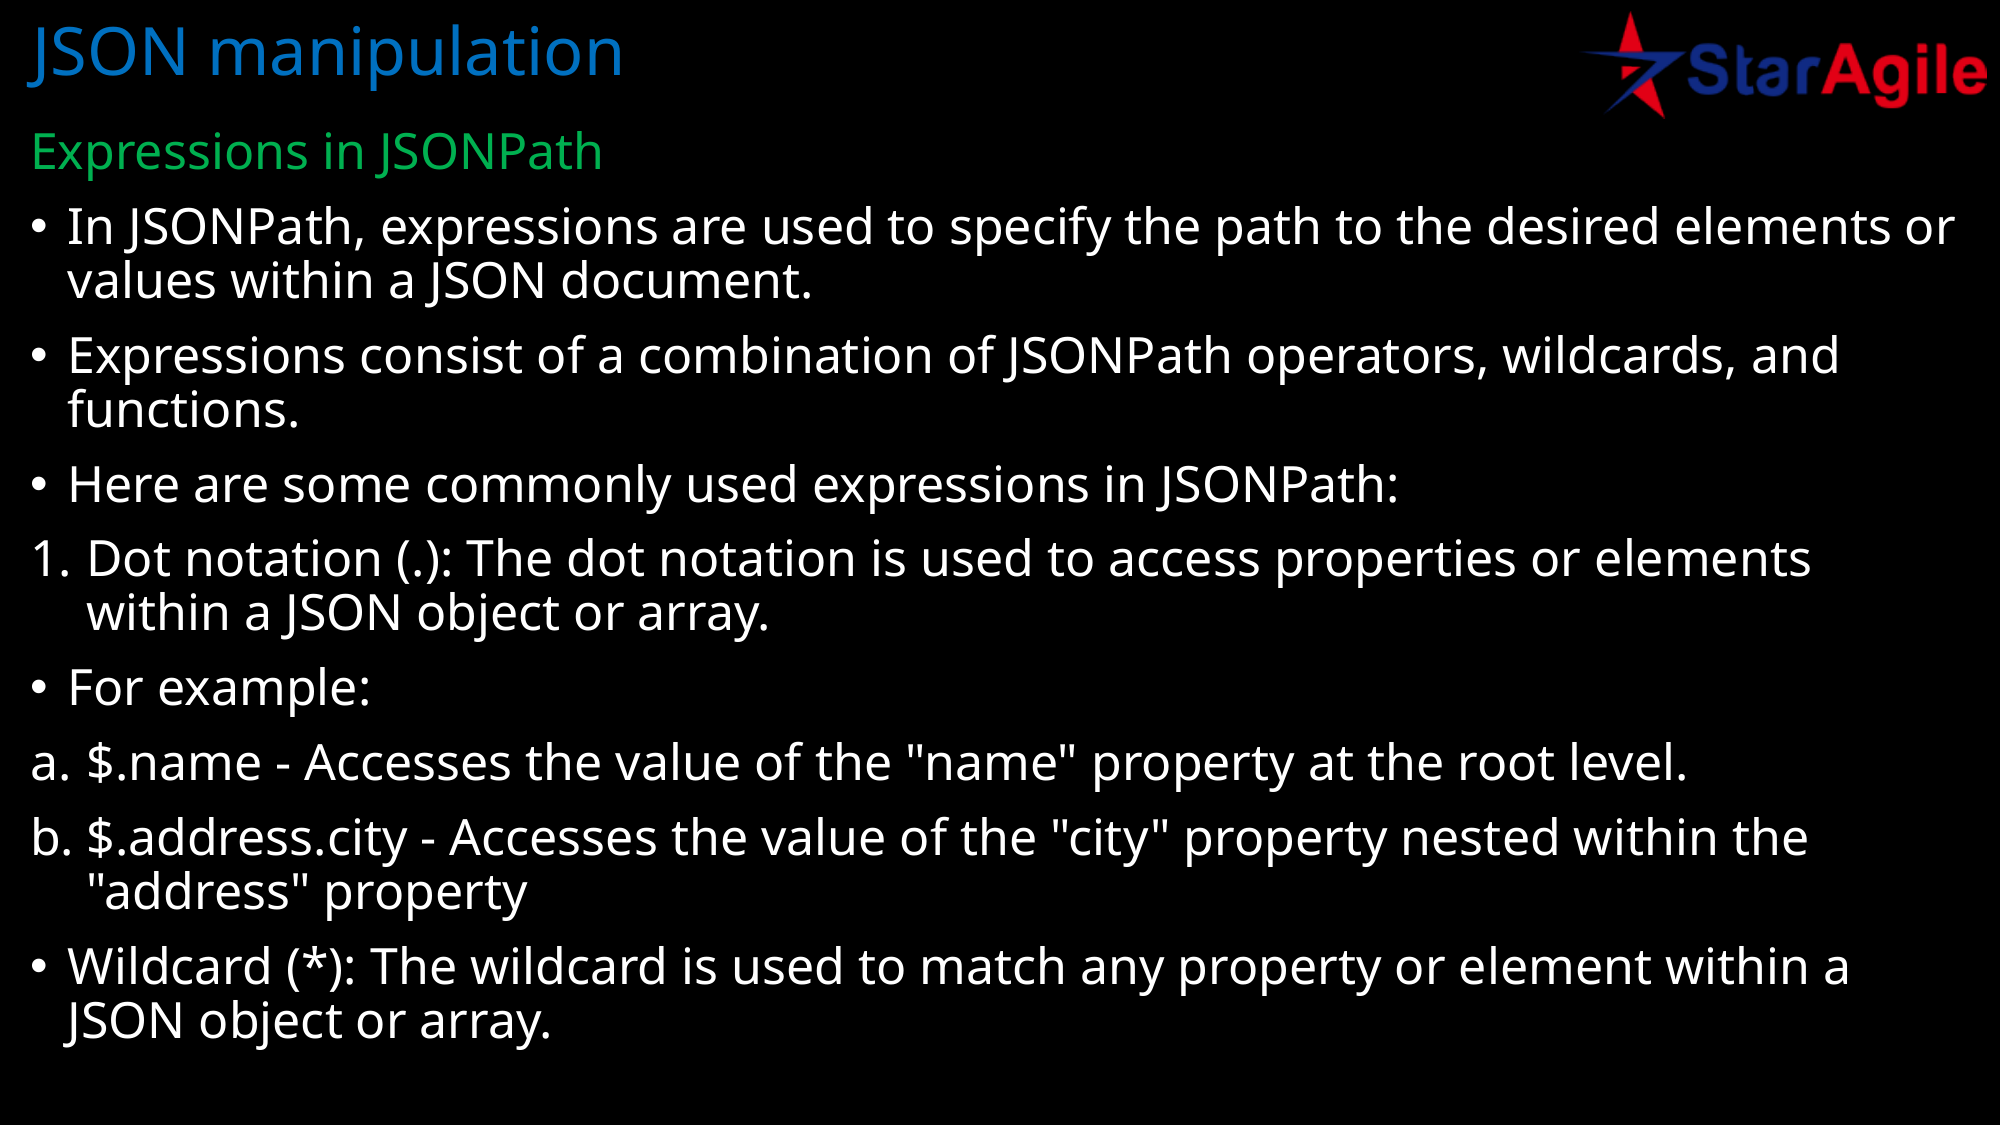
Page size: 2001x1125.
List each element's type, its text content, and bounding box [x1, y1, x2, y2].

title JSON manipulation [0, 0, 2000, 108]
picture [1579, 11, 1987, 119]
list Expressions in JSONPath In JSONPath, expressions are used to specify the path to the desired elements or values within a JSON document. Expressions consist of a combination of JSONPath operators, wildcards, and functions. Here are some commonly used expressions in JSONPath: Dot notation (.): The dot notation is used to access properties or elements within a JSON object or array. For example: $.name - Accesses the value of the "name" property at the root level. $.address.city - Accesses the value of the "city" property nested within the "address" property Wildcard (*): The wildcard is used to match any property or element within a JSON object or array. [15, 118, 1987, 1111]
